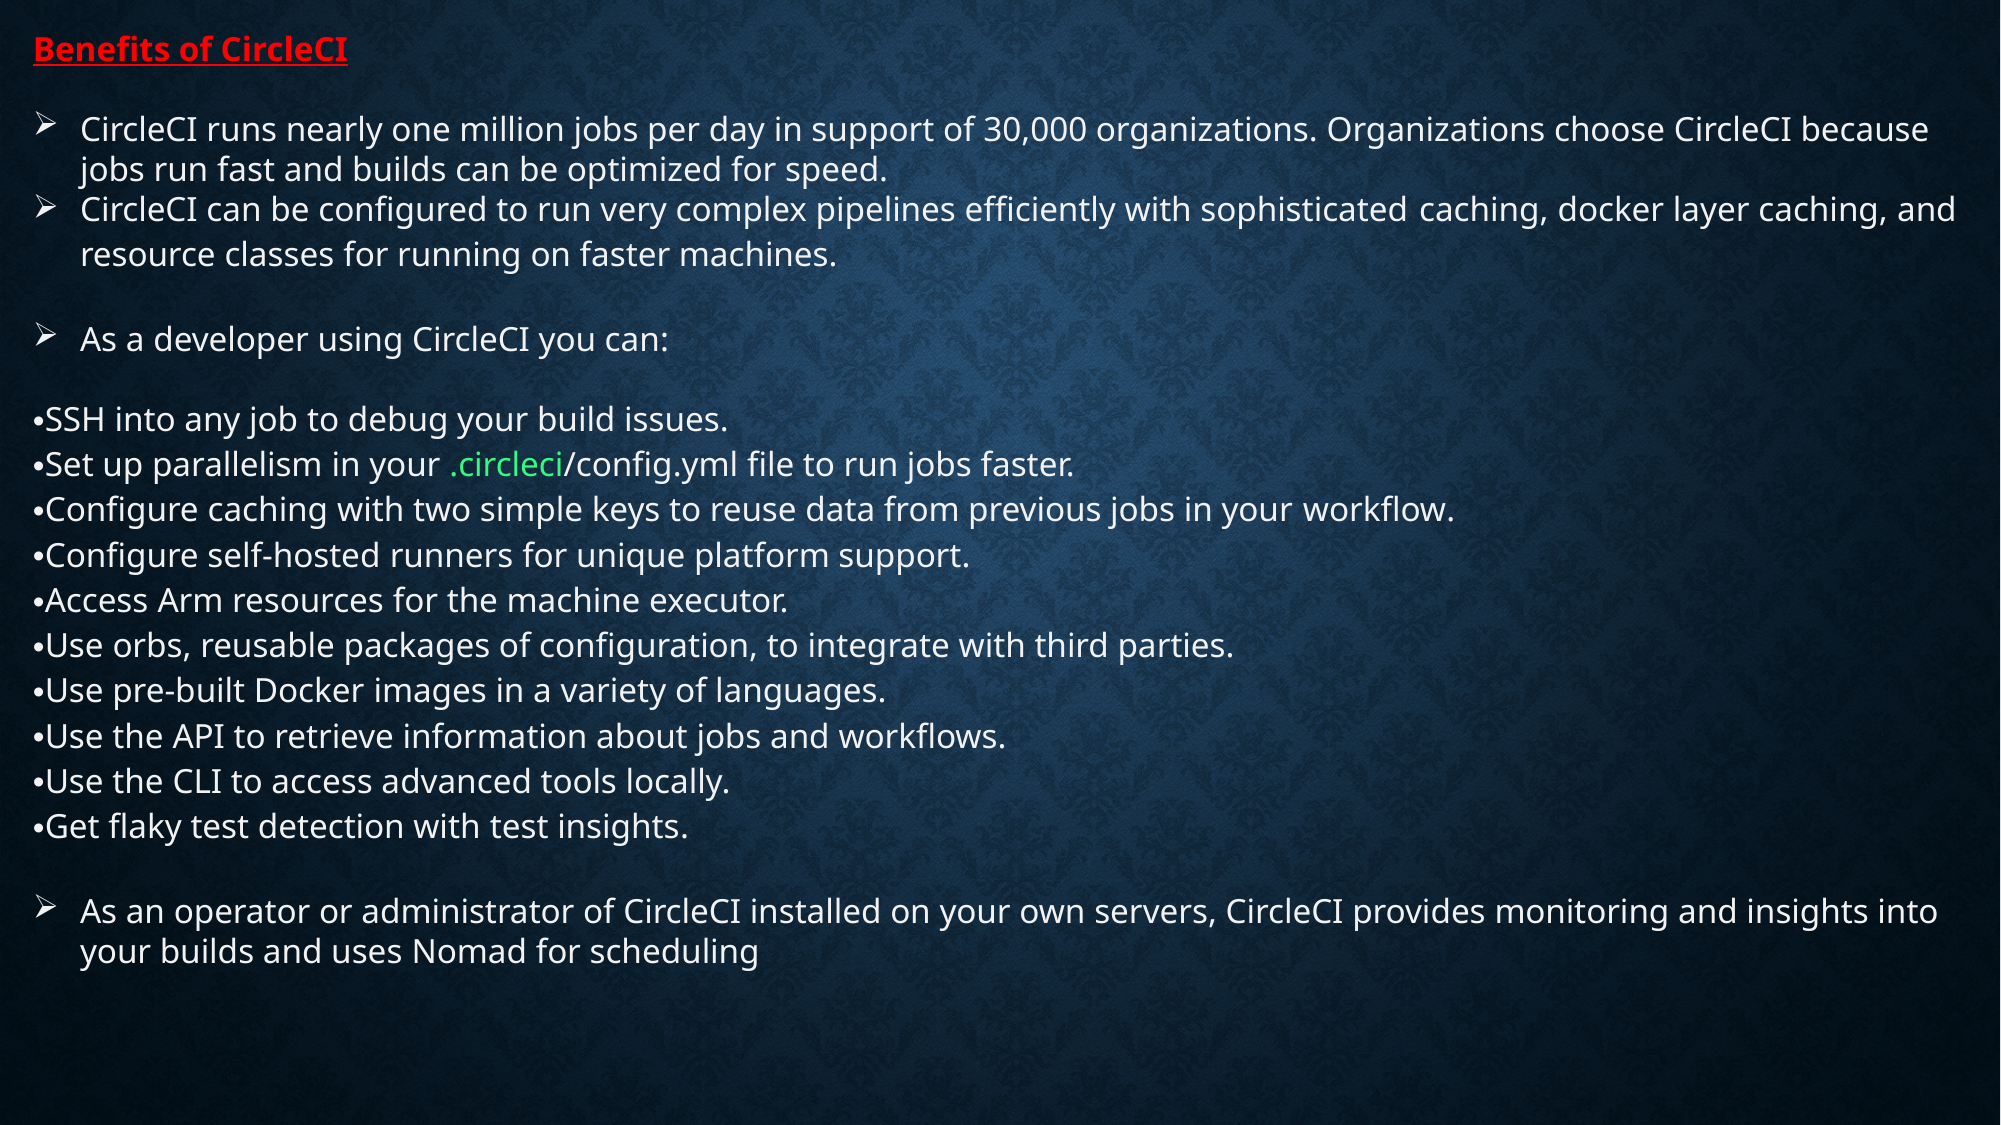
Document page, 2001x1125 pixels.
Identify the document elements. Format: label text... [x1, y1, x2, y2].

text_box Benefits of CircleCI CircleCI runs nearly one million jobs per day in support of 30,000 organizations. Organizations choose CircleCI because jobs run fast and builds can be optimized for speed. CircleCI can be configured to run very complex pipelines efficiently with sophisticated caching, docker layer caching, and resource classes for running on faster machines. As a developer using CircleCI you can: SSH into any job to debug your build issues. Set up parallelism in your .circleci/config.yml file to run jobs faster. Configure caching with two simple keys to reuse data from previous jobs in your workflow. Configure self-hosted runners for unique platform support. Access Arm resources for the machine executor. Use orbs, reusable packages of configuration, to integrate with third parties. Use pre-built Docker images in a variety of languages. Use the API to retrieve information about jobs and workflows. Use the CLI to access advanced tools locally. Get flaky test detection with test insights. As an operator or administrator of CircleCI installed on your own servers, CircleCI provides monitoring and insights into your builds and uses Nomad for scheduling [18, 20, 2000, 983]
